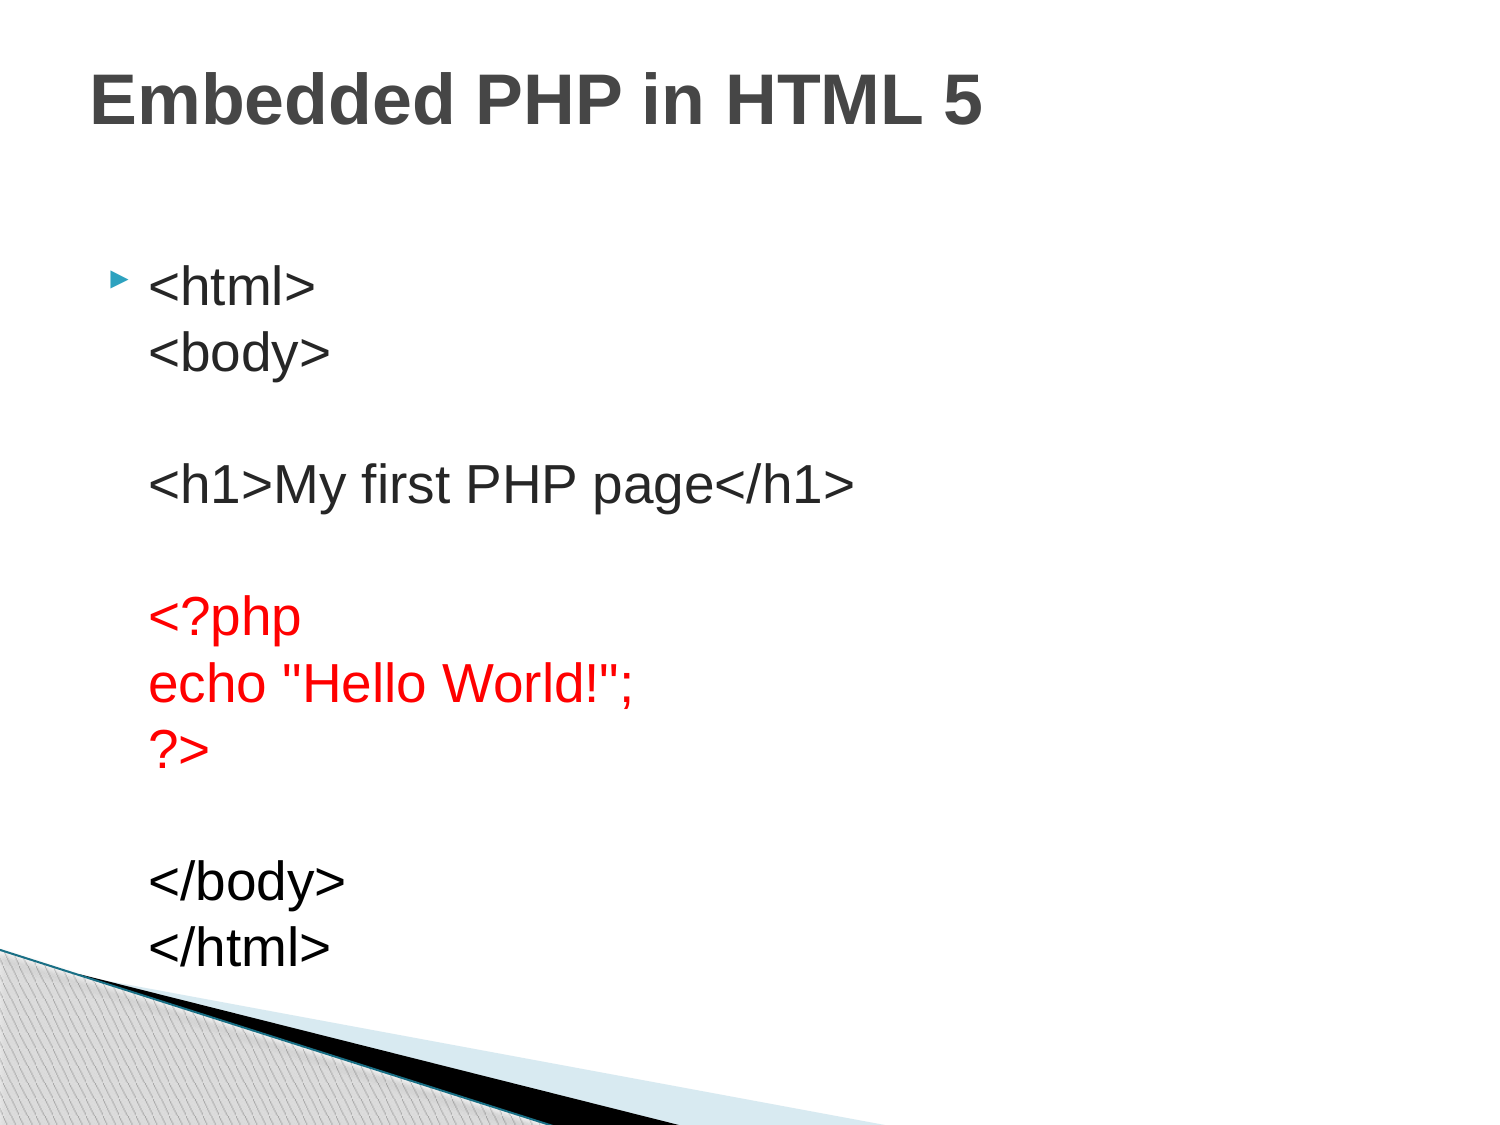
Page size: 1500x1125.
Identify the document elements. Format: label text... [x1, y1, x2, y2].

list <html> <body> <h1>My first PHP page</h1> <?php echo "Hello World!"; ?> </body> </html> [75, 243, 1425, 986]
title Embedded PHP in HTML 5 [75, 45, 1425, 233]
